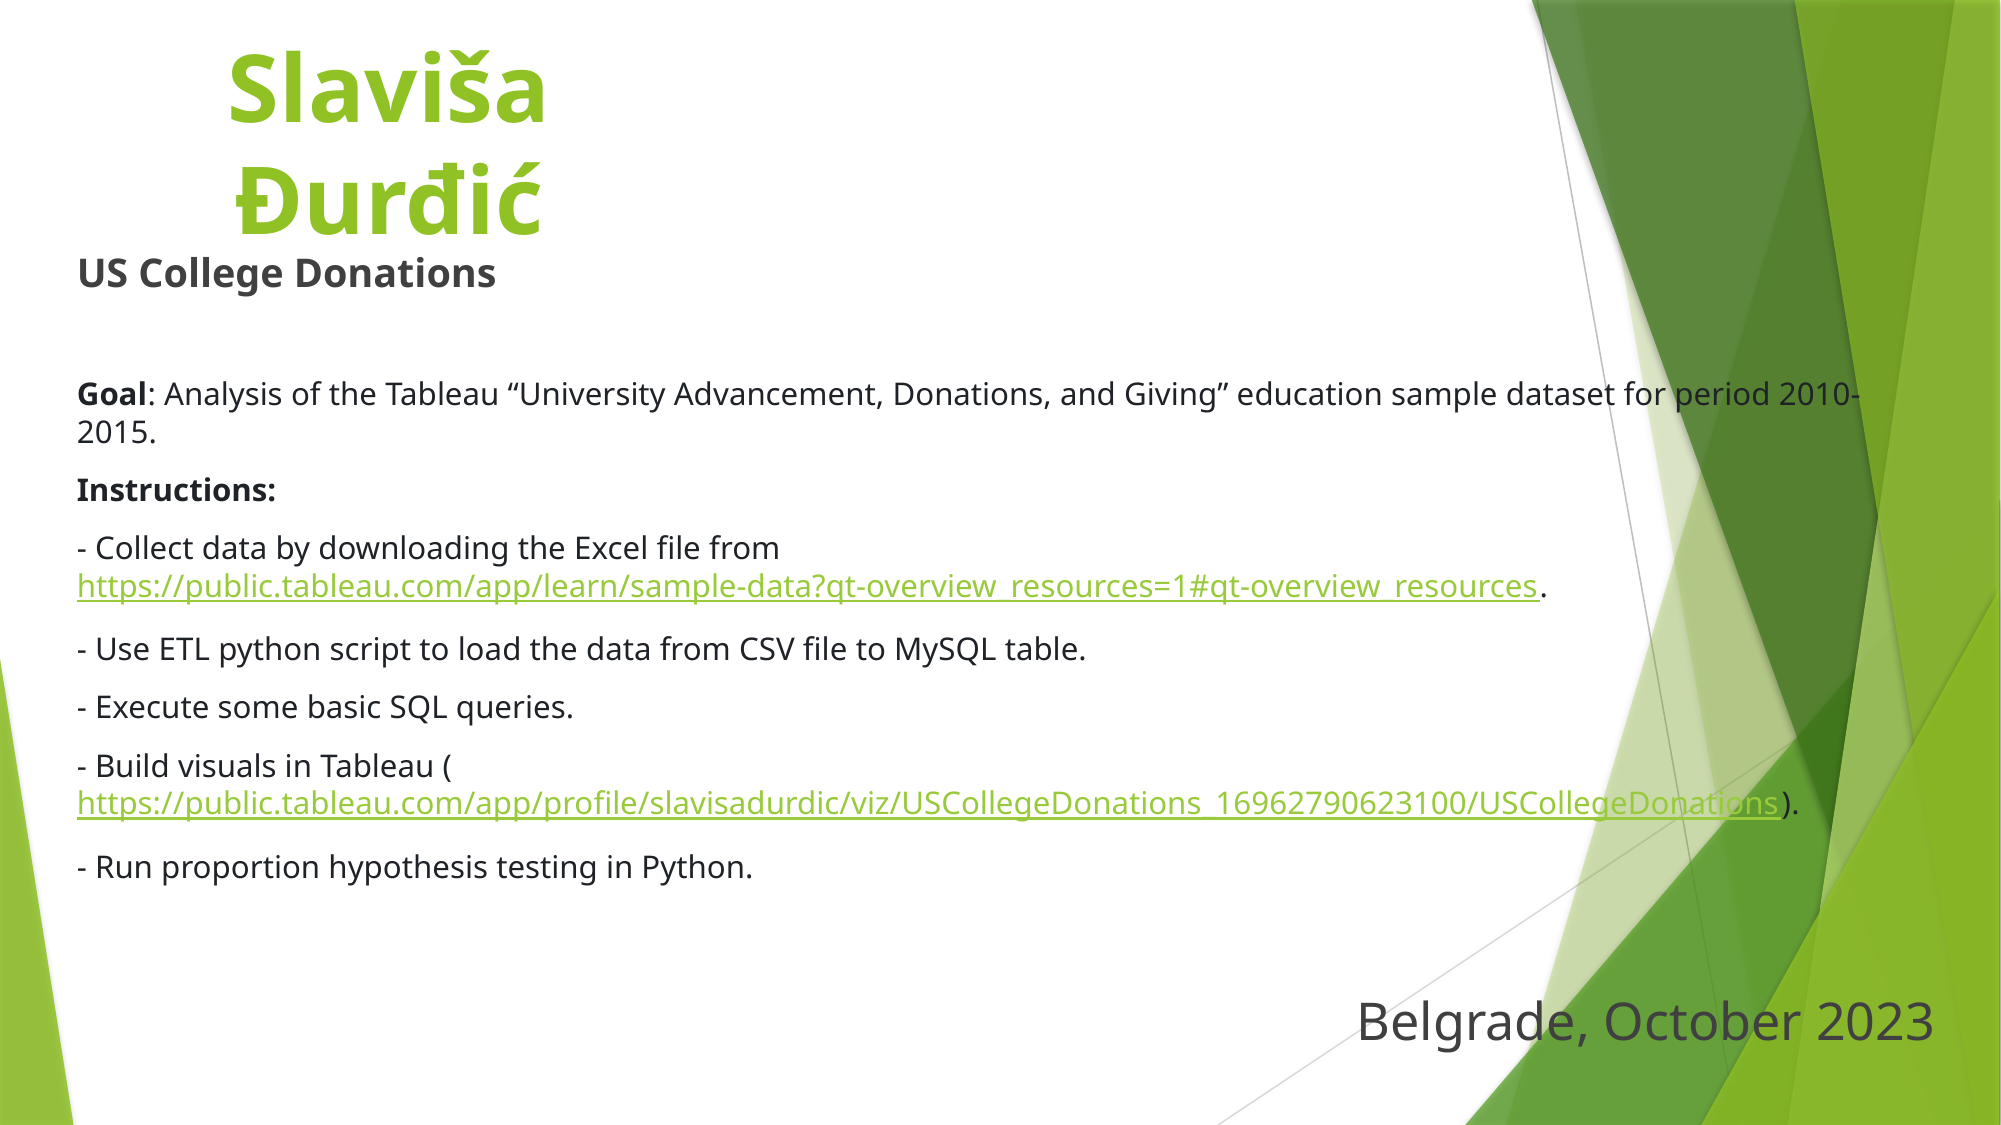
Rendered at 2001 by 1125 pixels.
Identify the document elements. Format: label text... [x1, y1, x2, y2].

title Slaviša Đurđić [61, 20, 716, 150]
list US College Donations Goal: Analysis of the Tableau “University Advancement, Donations, and Giving” education sample dataset for period 2010-2015. Instructions: - Collect data by downloading the Excel file from https://public.tableau.com/app/learn/sample-data?qt-overview_resources=1#qt-overview_resources. - Use ETL python script to load the data from CSV file to MySQL table. - Execute some basic SQL queries. - Build visuals in Tableau (https://public.tableau.com/app/profile/slavisadurdic/viz/USCollegeDonations_16962790623100/USCollegeDonations). - Run proportion hypothesis testing in Python. Belgrade, October 2023 [61, 240, 1950, 966]
